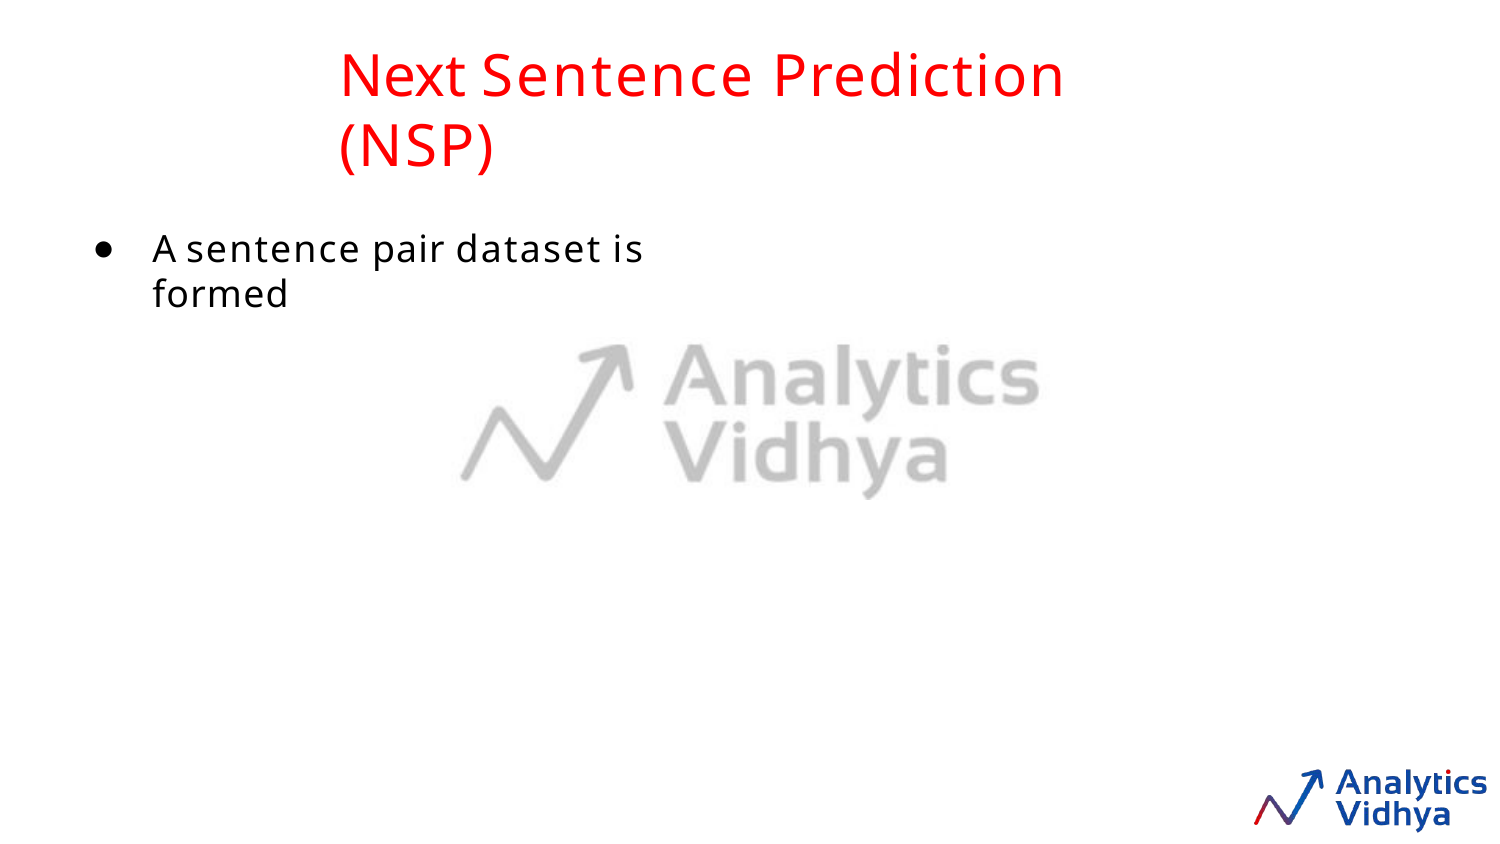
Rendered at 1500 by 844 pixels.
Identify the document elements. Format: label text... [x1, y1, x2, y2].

picture [1233, 757, 1500, 844]
picture [450, 337, 1050, 500]
title Next Sentence Prediction (NSP) [288, 35, 1212, 179]
text_box A sentence pair dataset is formed [90, 222, 716, 315]
